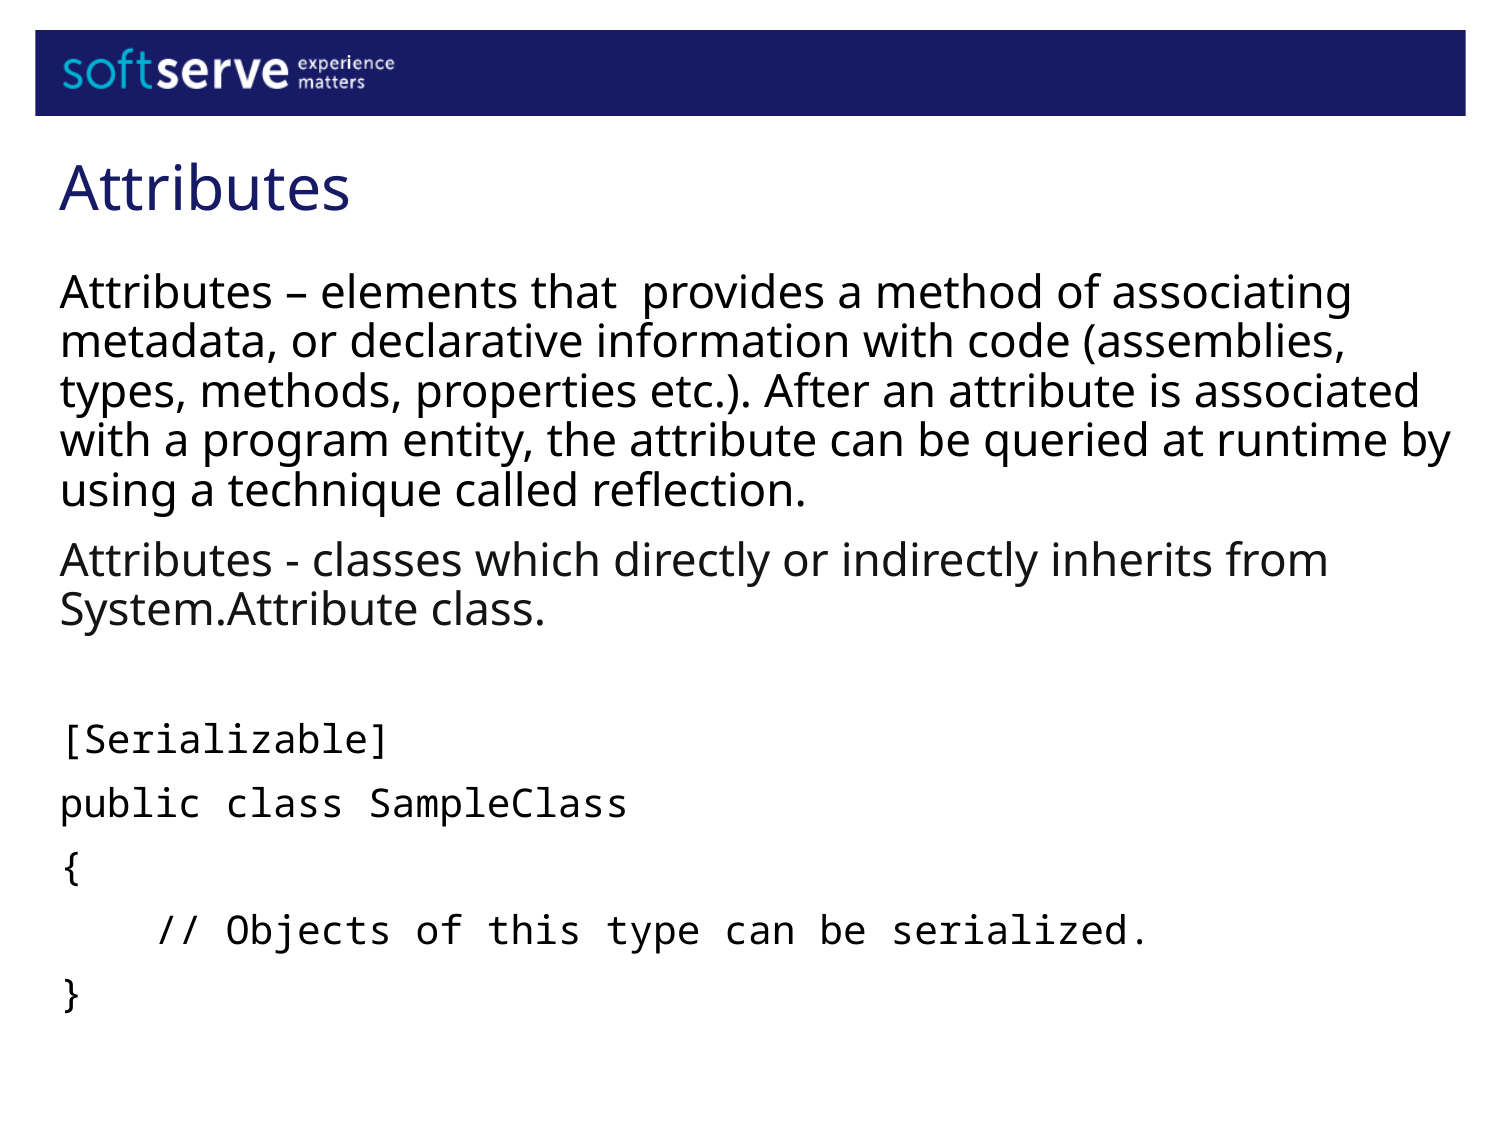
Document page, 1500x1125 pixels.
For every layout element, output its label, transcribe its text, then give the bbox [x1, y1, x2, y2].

subtitle Attributes [44, 148, 1255, 224]
list Attributes – elements that provides a method of associating metadata, or declarative information with code (assemblies, types, methods, properties etc.). After an attribute is associated with a program entity, the attribute can be queried at runtime by using a technique called reflection. Attributes - classes which directly or indirectly inherits from System.Attribute class. [Serializable] public class SampleClass { // Objects of this type can be serialized. } [44, 261, 1468, 1083]
